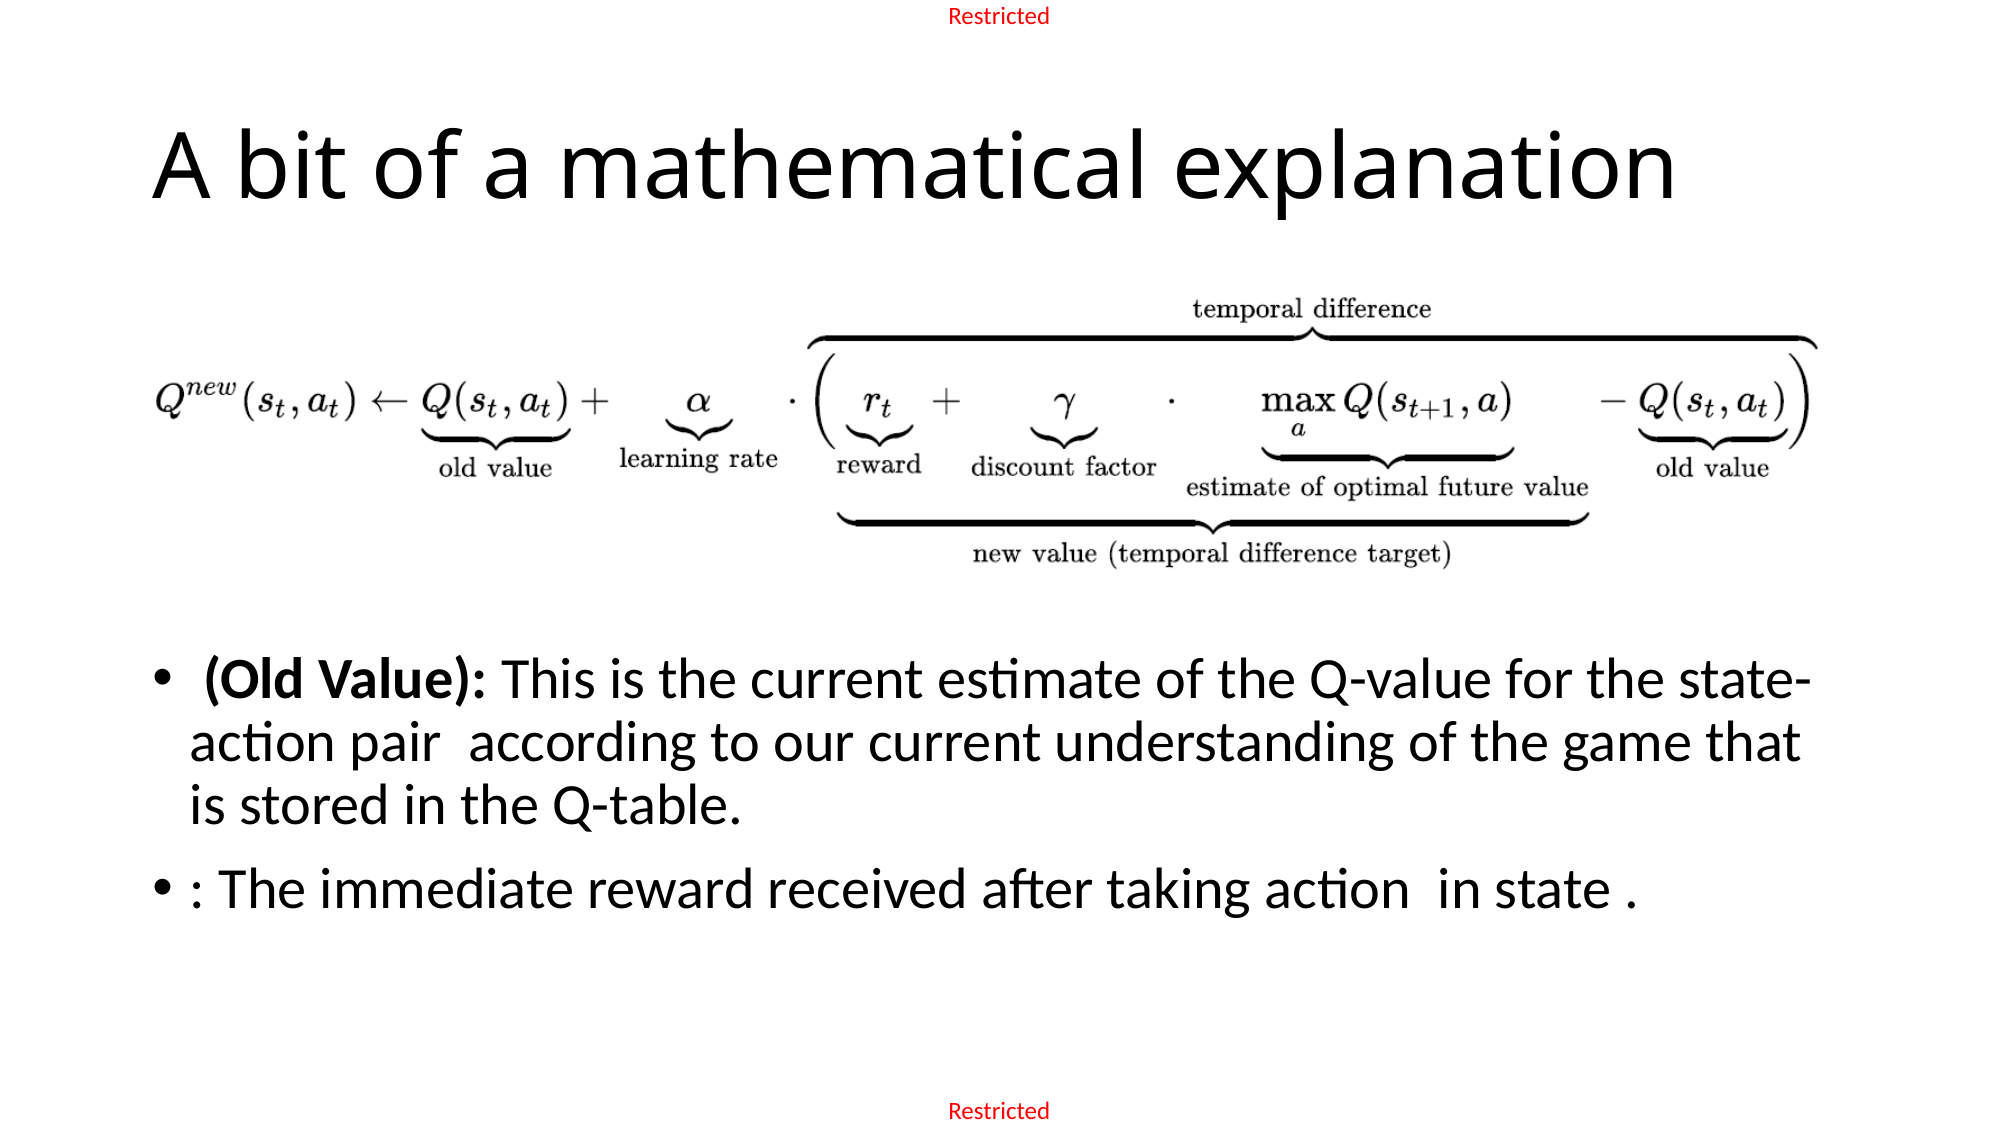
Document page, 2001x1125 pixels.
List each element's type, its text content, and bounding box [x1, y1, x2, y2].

picture [30, 268, 1970, 688]
title A bit of a mathematical explanation [137, 59, 1863, 278]
